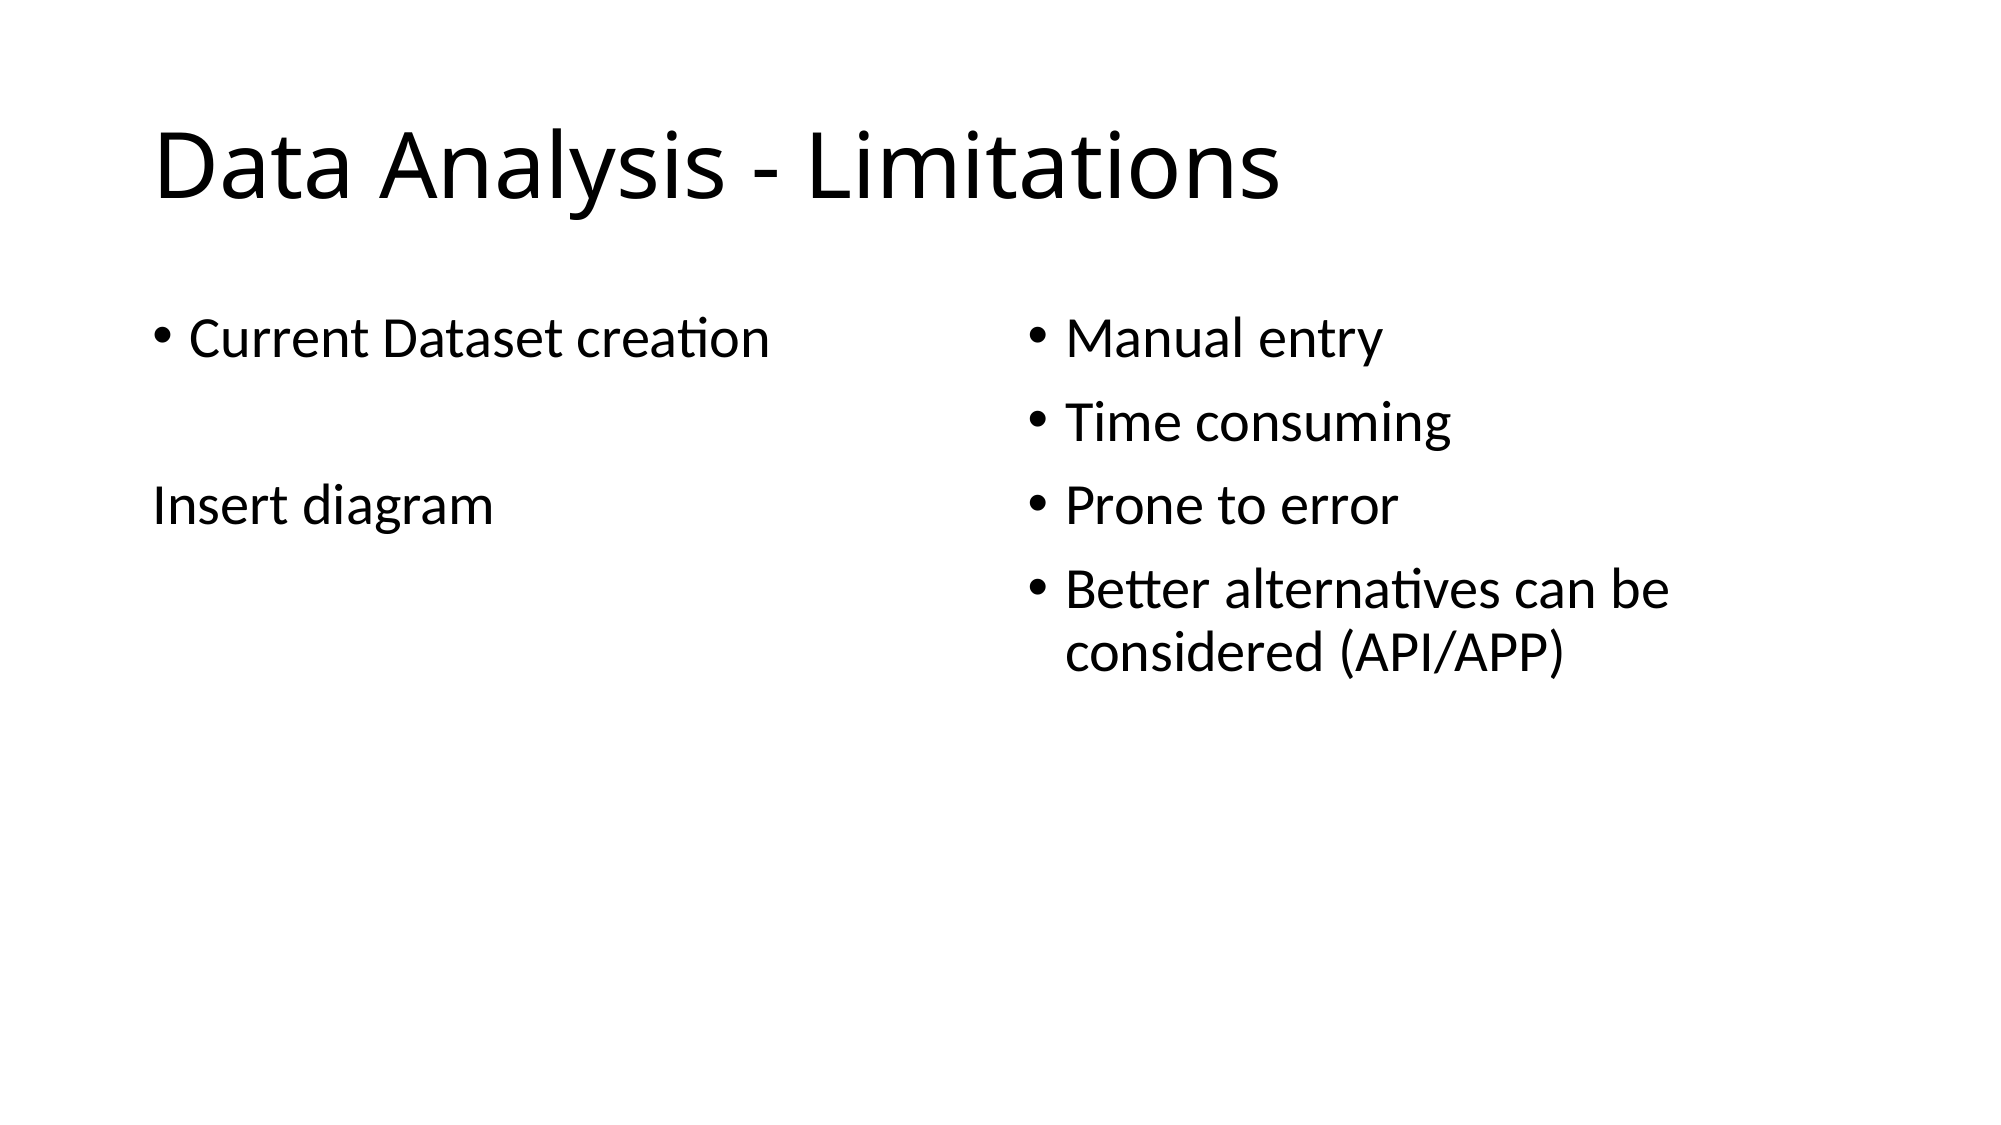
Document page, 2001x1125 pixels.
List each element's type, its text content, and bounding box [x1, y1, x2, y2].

list Current Dataset creation Insert diagram [137, 299, 988, 1014]
list Manual entry Time consuming Prone to error Better alternatives can be considered (API/APP) [1012, 299, 1863, 1014]
title Data Analysis - Limitations [137, 59, 1863, 278]
